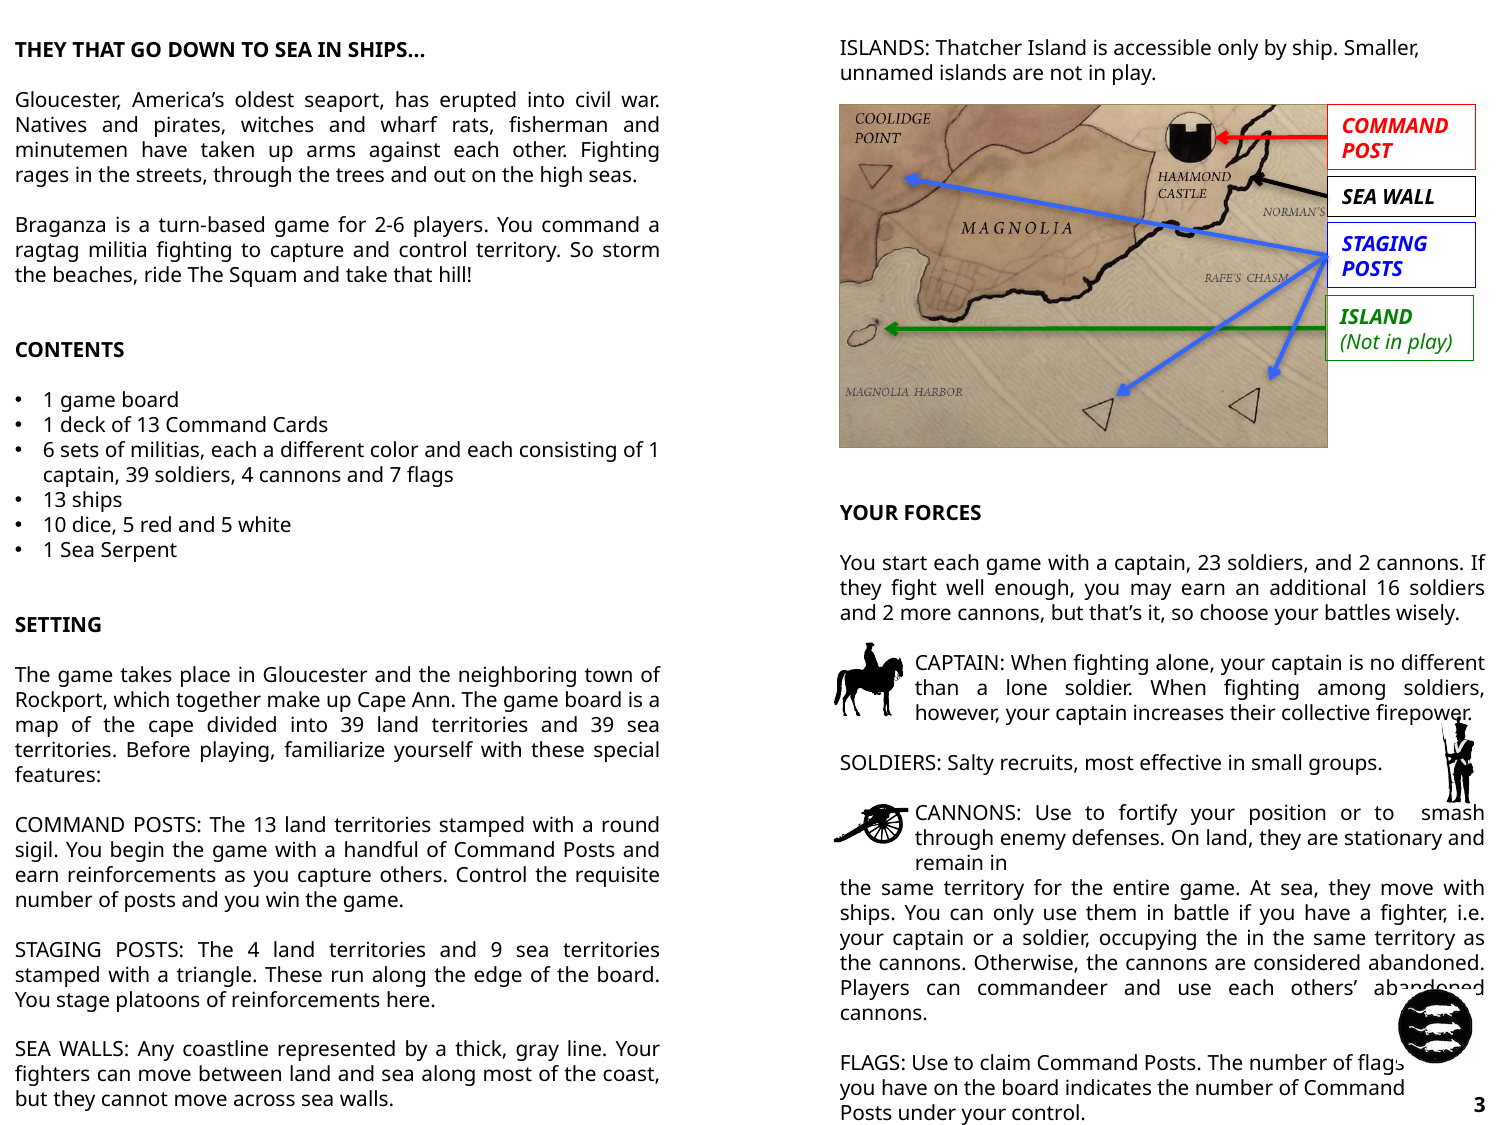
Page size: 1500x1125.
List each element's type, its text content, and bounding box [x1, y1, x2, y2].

text_box COMMAND POST [1328, 104, 1476, 170]
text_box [1115, 255, 1328, 396]
text_box ISLAND (Not in play) [1334, 295, 1474, 361]
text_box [903, 177, 1328, 257]
text_box STAGING POSTS [1333, 222, 1476, 288]
text_box THEY THAT GO DOWN TO SEA IN SHIPS... Gloucester, America’s oldest seaport, has erupted into civil war. Natives and pirates, witches and wharf rats, fisherman and minutemen have taken up arms against each other. Fighting rages in the streets, through the trees and out on the high seas. Braganza is a turn-based game for 2-6 players. You command a ragtag militia fighting to capture and control territory. So storm the beaches, ride The Squam and take that hill! CONTENTS 1 game board 1 deck of 13 Command Cards 6 sets of militias, each a different color and each consisting of 1 captain, 39 soldiers, 4 cannons and 7 flags 13 ships 10 dice, 5 red and 5 white 1 Sea Serpent SETTING The game takes place in Gloucester and the neighboring town of Rockport, which together make up Cape Ann. The game board is a map of the cape divided into 39 land territories and 39 sea territories. Before playing, familiarize yourself with these special features: COMMAND POSTS: The 13 land territories stamped with a round sigil. You begin the game with a handful of Command Posts and earn reinforcements as you capture others. Control the requisite number of posts and you win the game. STAGING POSTS: The 4 land territories and 9 sea territories stamped with a triangle. These run along the edge of the board. You stage platoons of reinforcements here. SEA WALLS: Any coastline represented by a thick, gray line. Your fighters can move between land and sea along most of the coast, but they cannot move across sea walls. [0, 2, 675, 1119]
picture [839, 104, 1328, 448]
text_box SEA WALL [1333, 176, 1476, 217]
text_box 3 [1458, 1095, 1500, 1125]
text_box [824, 464, 1500, 1089]
text_box ISLANDS: Thatcher Island is accessible only by ship. Smaller, unnamed islands are not in play. [824, 2, 1500, 92]
